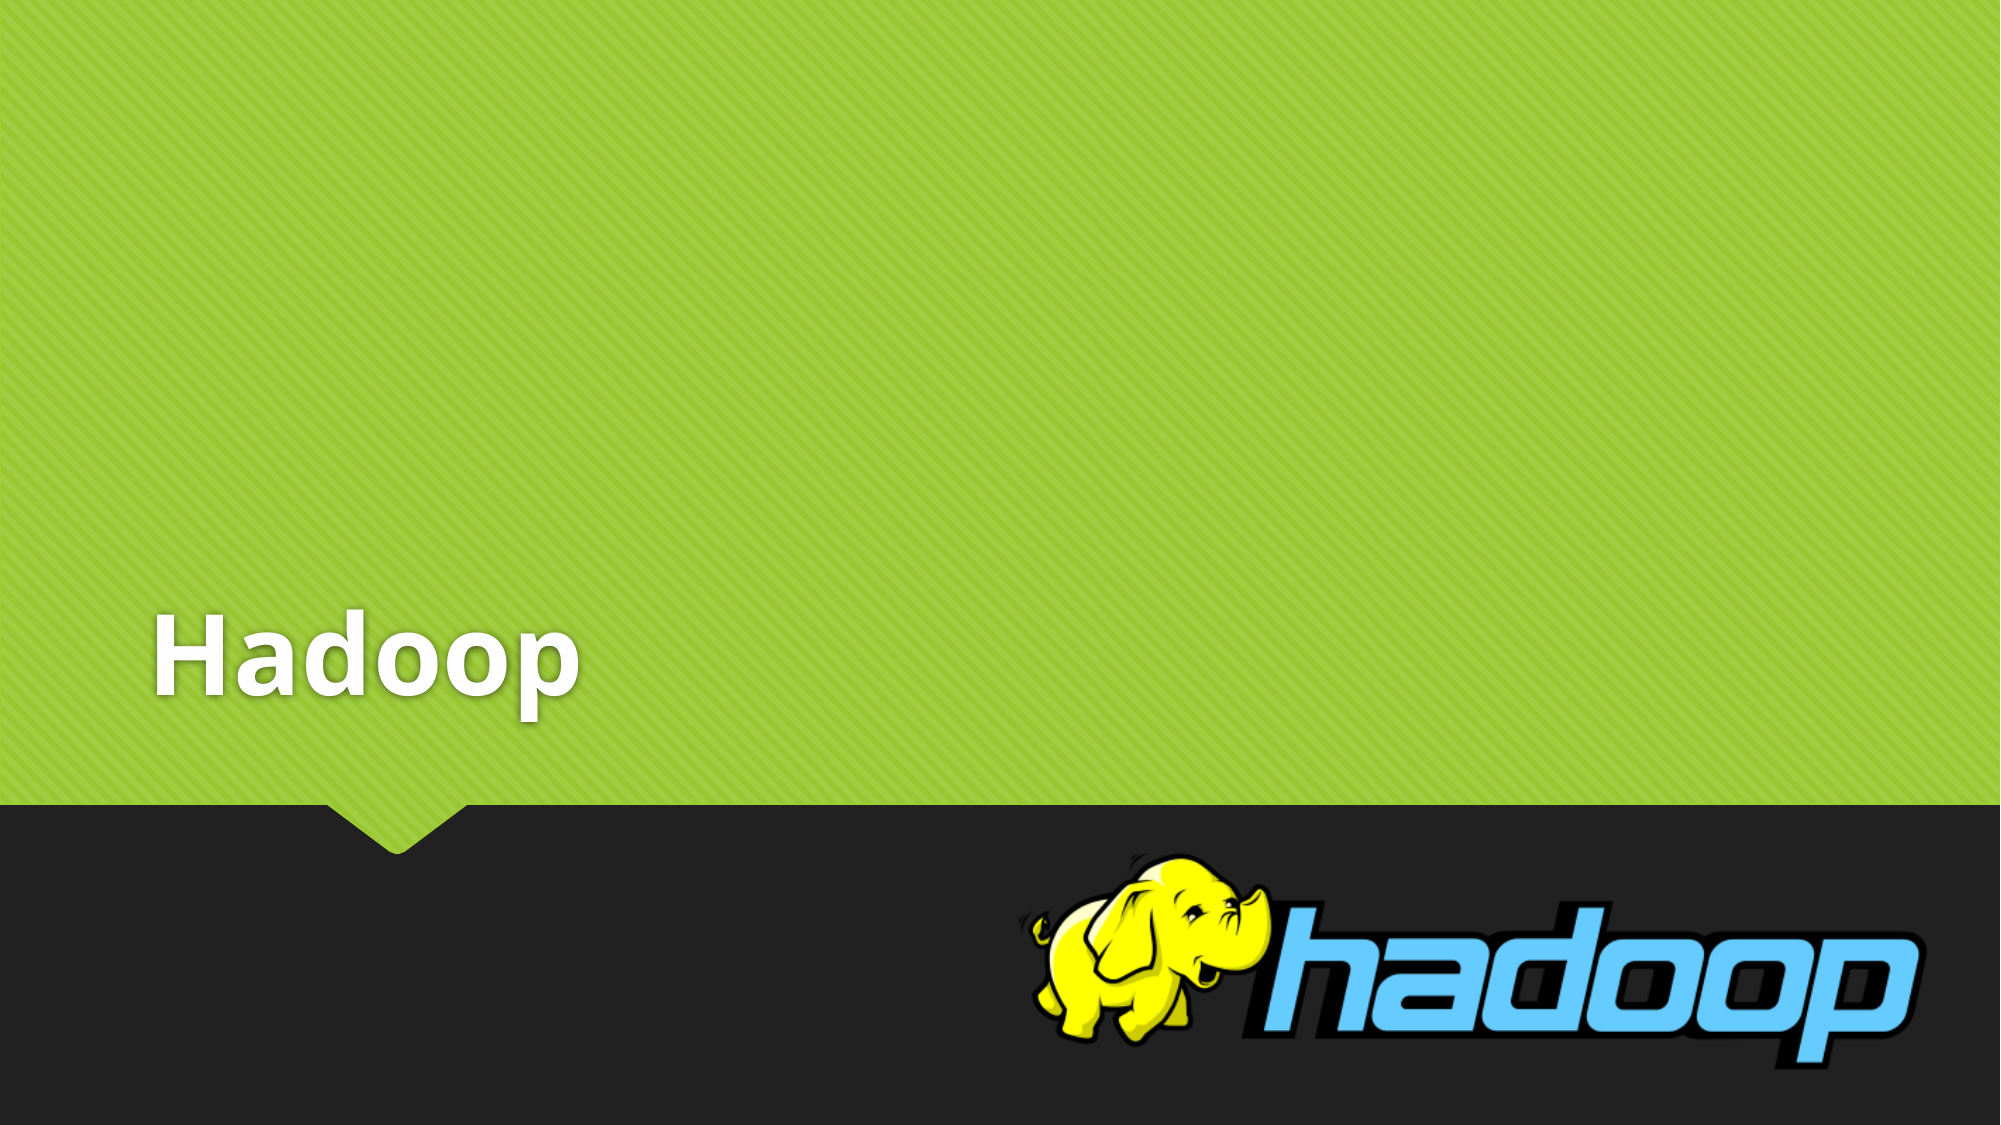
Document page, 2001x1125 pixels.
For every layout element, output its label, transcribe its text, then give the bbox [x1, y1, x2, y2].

title Hadoop [132, 237, 1868, 726]
picture [1004, 839, 1941, 1083]
